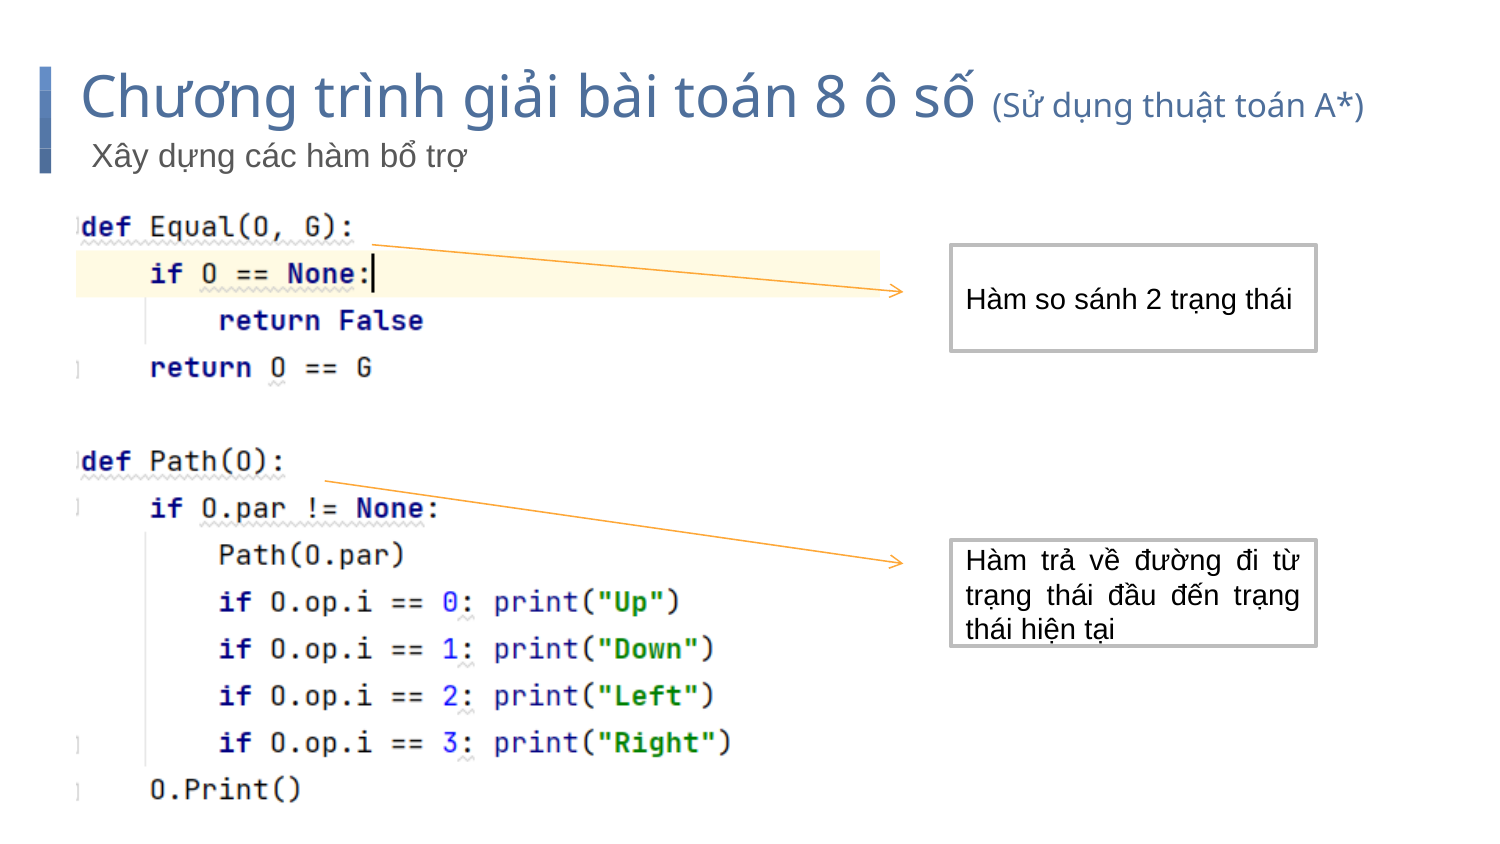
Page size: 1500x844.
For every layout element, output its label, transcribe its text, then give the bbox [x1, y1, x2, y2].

text_box Hàm trả về đường đi từ trạng thái đầu đến trạng thái hiện tại [949, 538, 1318, 648]
picture [76, 185, 880, 844]
text_box Xây dựng các hàm bổ trợ [76, 126, 1021, 182]
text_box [324, 480, 904, 564]
title Chương trình giải bài toán 8 ô số (Sử dụng thuật toán A*) [64, 43, 1453, 191]
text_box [371, 244, 904, 293]
text_box Hàm so sánh 2 trạng thái [949, 243, 1318, 353]
